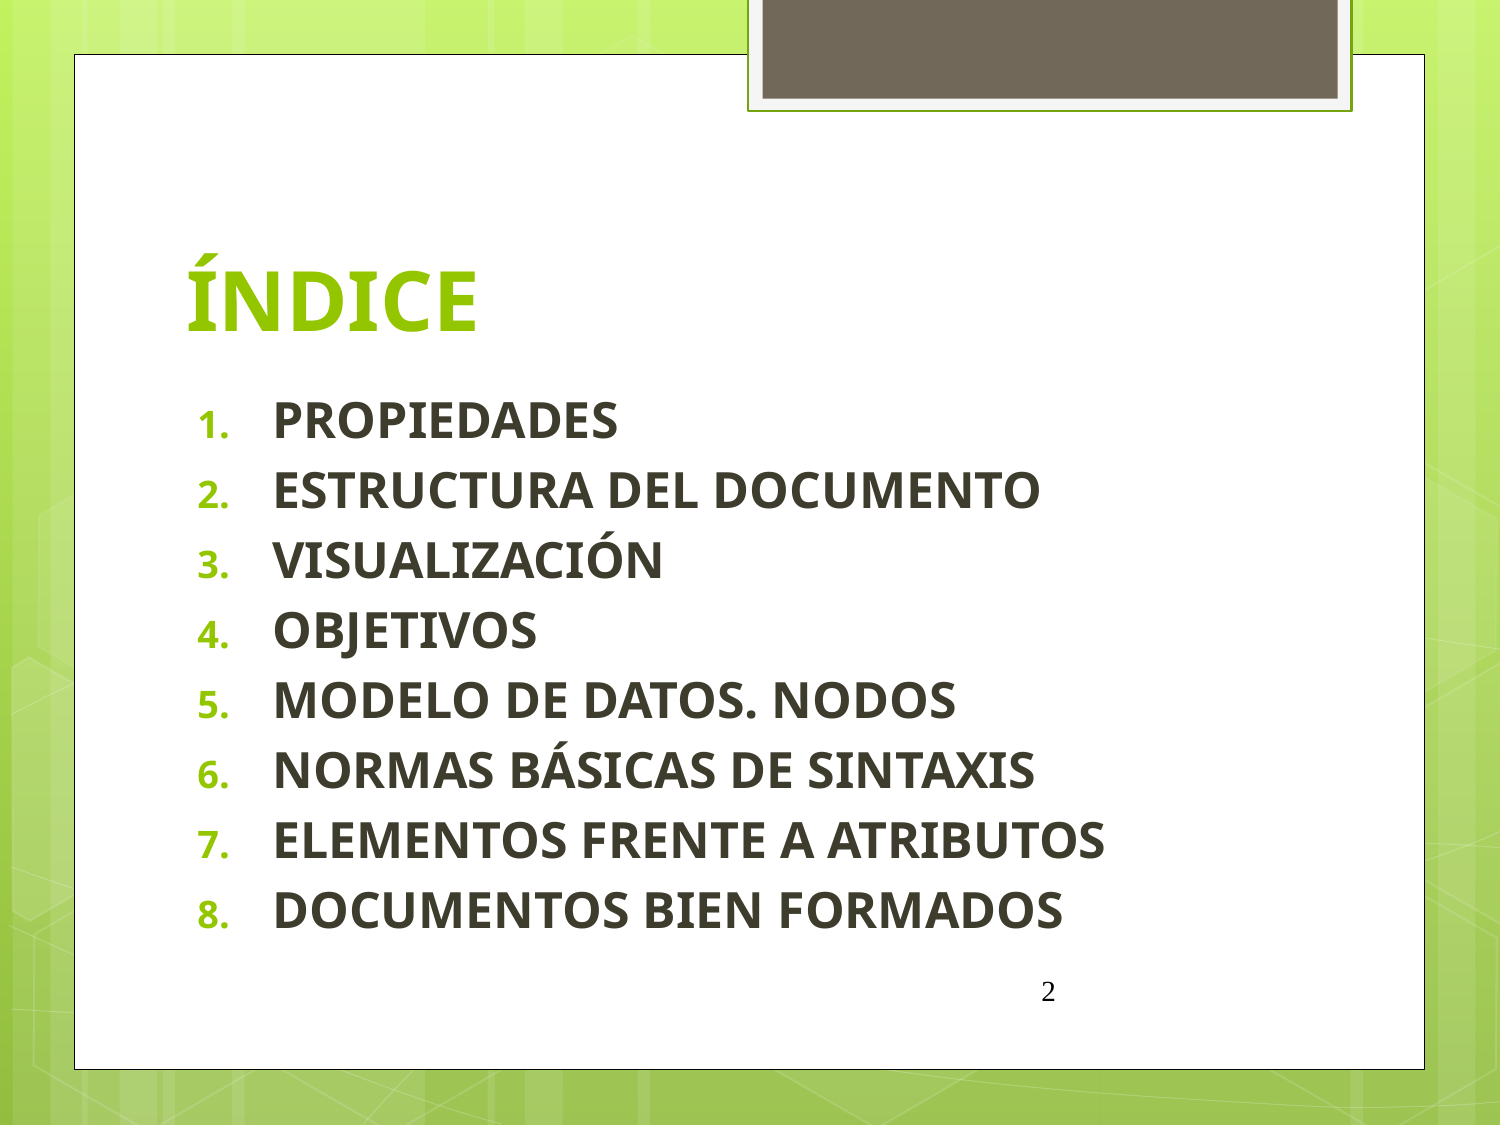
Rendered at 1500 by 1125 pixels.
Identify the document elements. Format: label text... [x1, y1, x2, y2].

title ÍNDICE [171, 168, 1324, 357]
footer 2 [761, 960, 1336, 1020]
list PROPIEDADES ESTRUCTURA DEL DOCUMENTO VISUALIZACIÓN OBJETIVOS MODELO DE DATOS. NODOS NORMAS BÁSICAS DE SINTAXIS ELEMENTOS FRENTE A ATRIBUTOS DOCUMENTOS BIEN FORMADOS [171, 381, 1283, 957]
